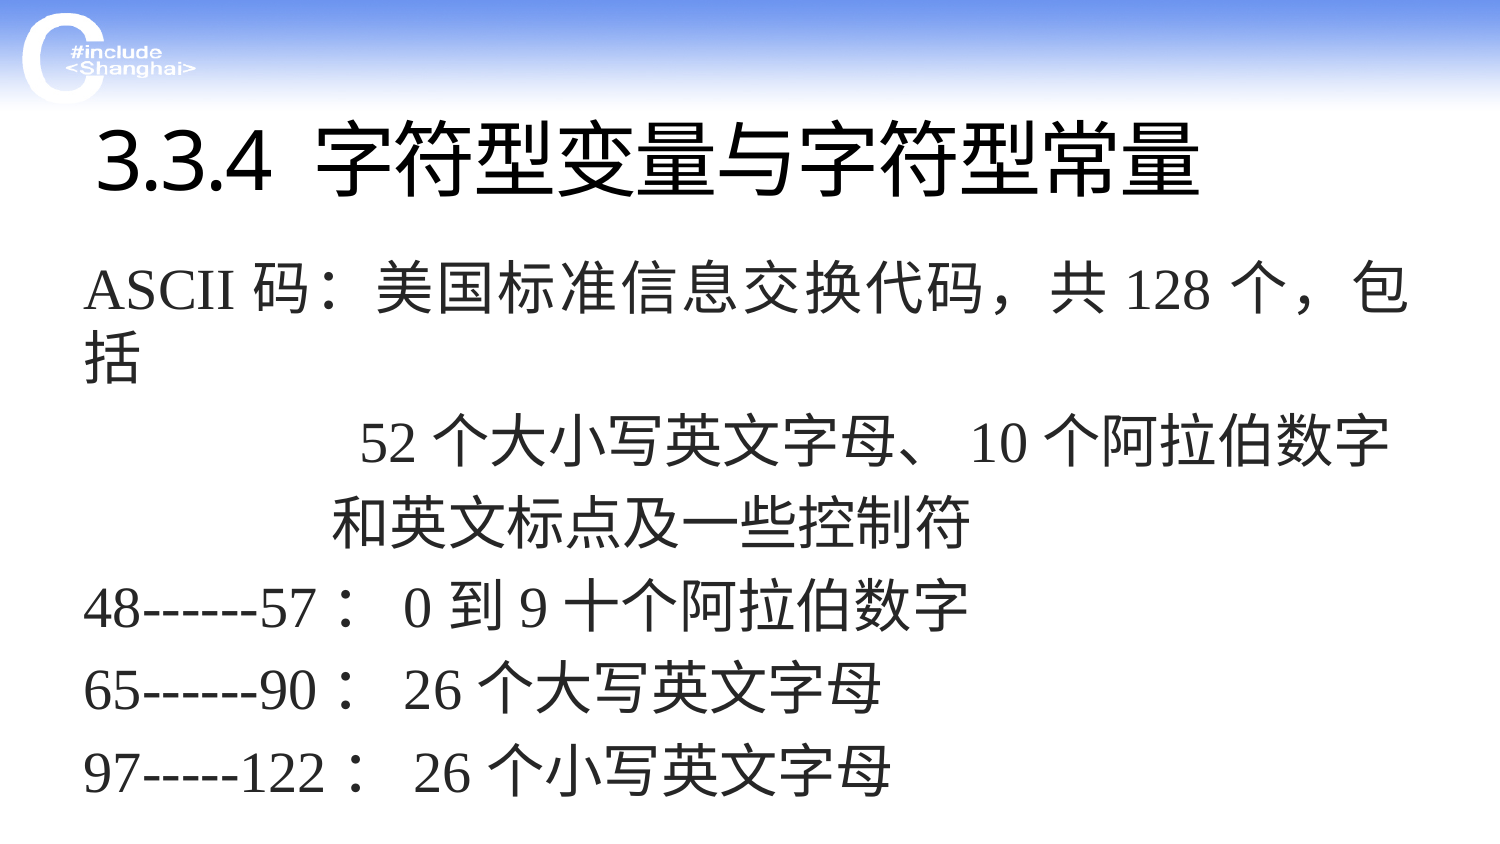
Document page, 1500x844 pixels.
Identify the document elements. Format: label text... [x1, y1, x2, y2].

text_box [75, 721, 1388, 806]
title 3.3.4 字符型变量与字符型常量 [80, 61, 1407, 266]
list ASCII码：美国标准信息交换代码，共128个，包括 52个大小写英文字母、10个阿拉伯数字 和英文标点及一些控制符 48------57：0到9十个阿拉伯数字 65------90：26个大写英文字母 97-----122：26个小写英文字母 [68, 243, 1425, 760]
picture [0, 0, 1500, 844]
